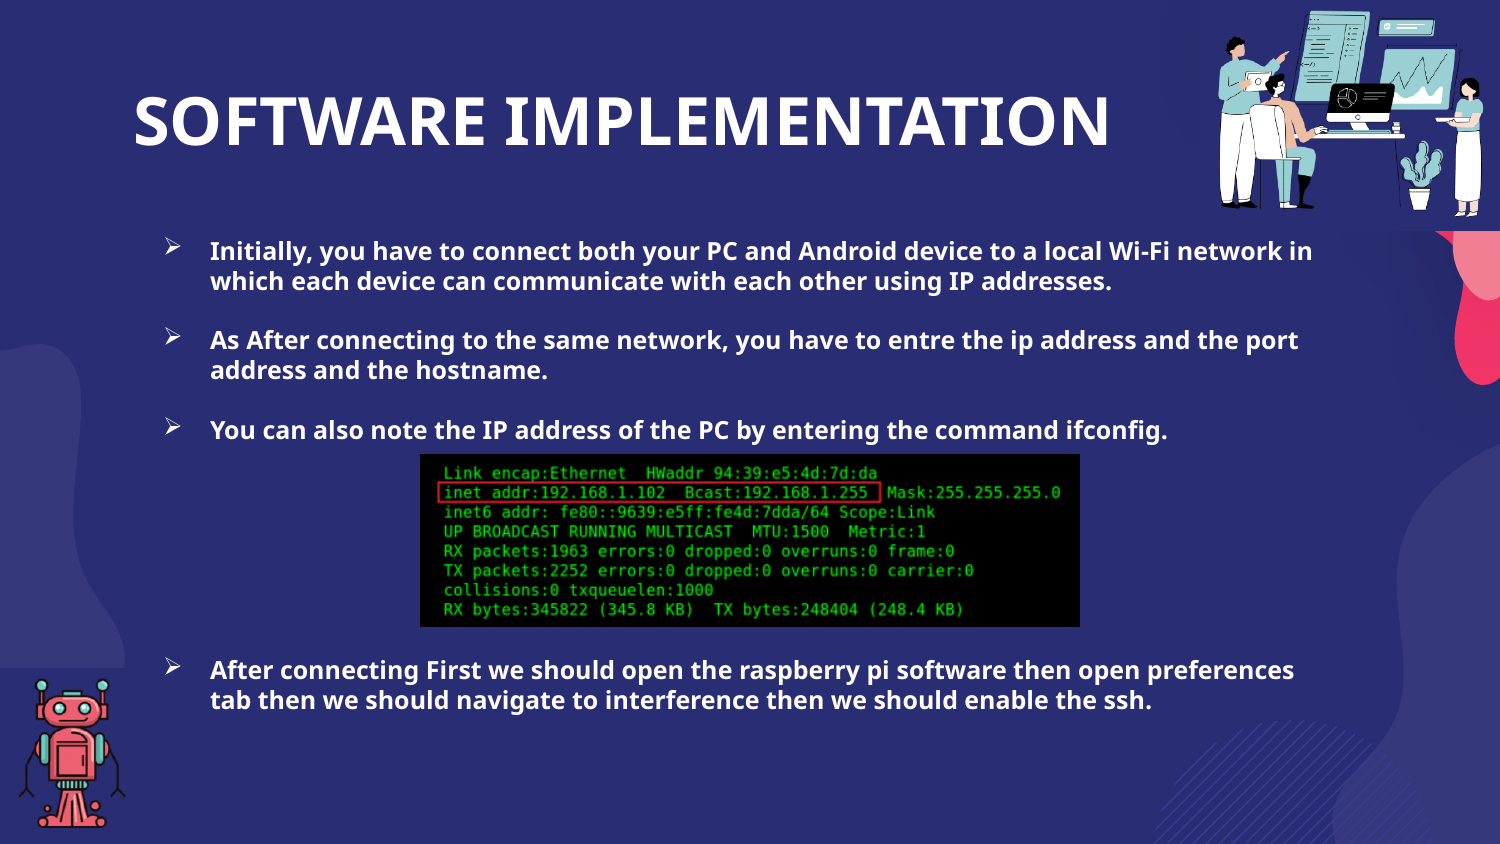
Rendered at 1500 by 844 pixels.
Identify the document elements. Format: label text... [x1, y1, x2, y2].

picture [1199, 0, 1500, 231]
list Initially, you have to connect both your PC and Android device to a local Wi-Fi network in which each device can communicate with each other using IP addresses. As After connecting to the same network, you have to entre the ip address and the port address and the hostname. You can also note the IP address of the PC by entering the command ifconfig. After connecting First we should open the raspberry pi software then open preferences tab then we should navigate to interference then we should enable the ssh. [148, 218, 1352, 821]
picture [420, 453, 1080, 627]
picture [0, 668, 164, 844]
title SOFTWARE IMPLEMENTATION [118, 63, 1194, 161]
